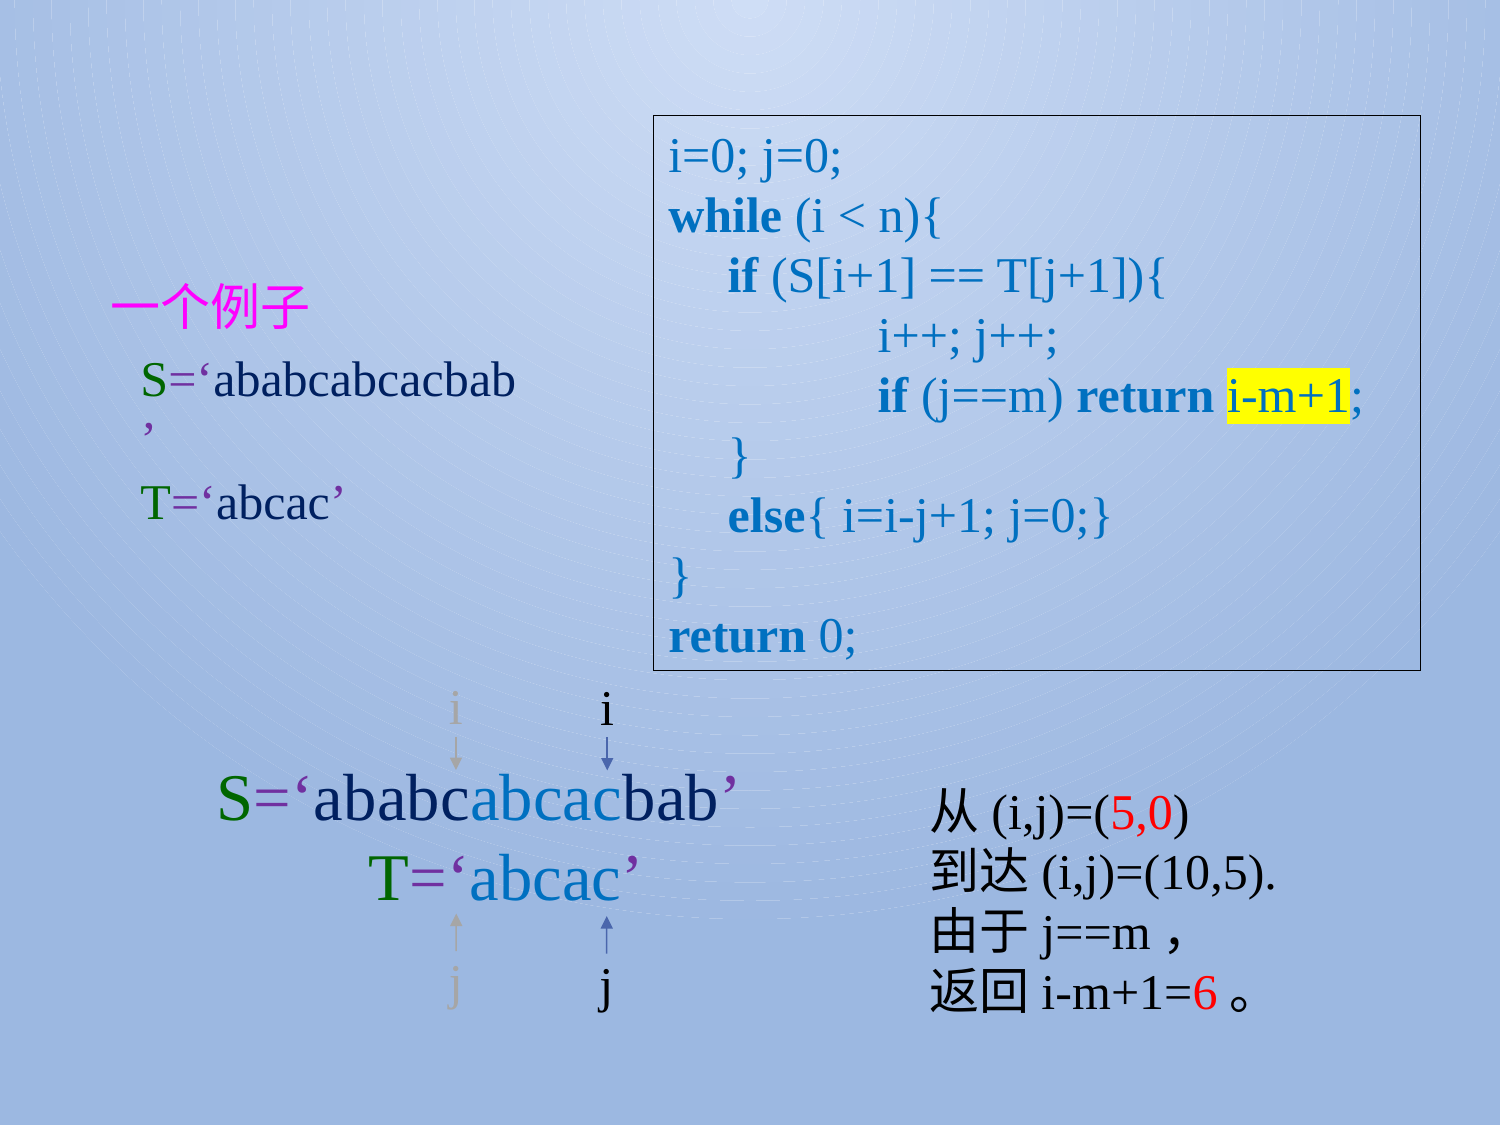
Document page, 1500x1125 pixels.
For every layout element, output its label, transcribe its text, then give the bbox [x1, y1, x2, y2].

text_box 从(i,j)=(5,0) 到达(i,j)=(10,5). 由于j==m， 返回i-m+1=6。 [914, 772, 1396, 1027]
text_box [584, 915, 629, 1021]
text_box T=‘abcac’ [353, 826, 734, 922]
text_box S=‘ababcabcacbab’ [202, 746, 876, 842]
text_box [95, 268, 577, 539]
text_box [433, 913, 479, 1019]
text_box i=0; j=0; while (i < n){ if (S[i+1] == T[j+1]){ i++; j++; if (j==m) return i-m+1; } else{ i=i-j+1; j=0;} } return 0; [653, 115, 1421, 671]
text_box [433, 666, 479, 771]
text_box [584, 667, 630, 771]
